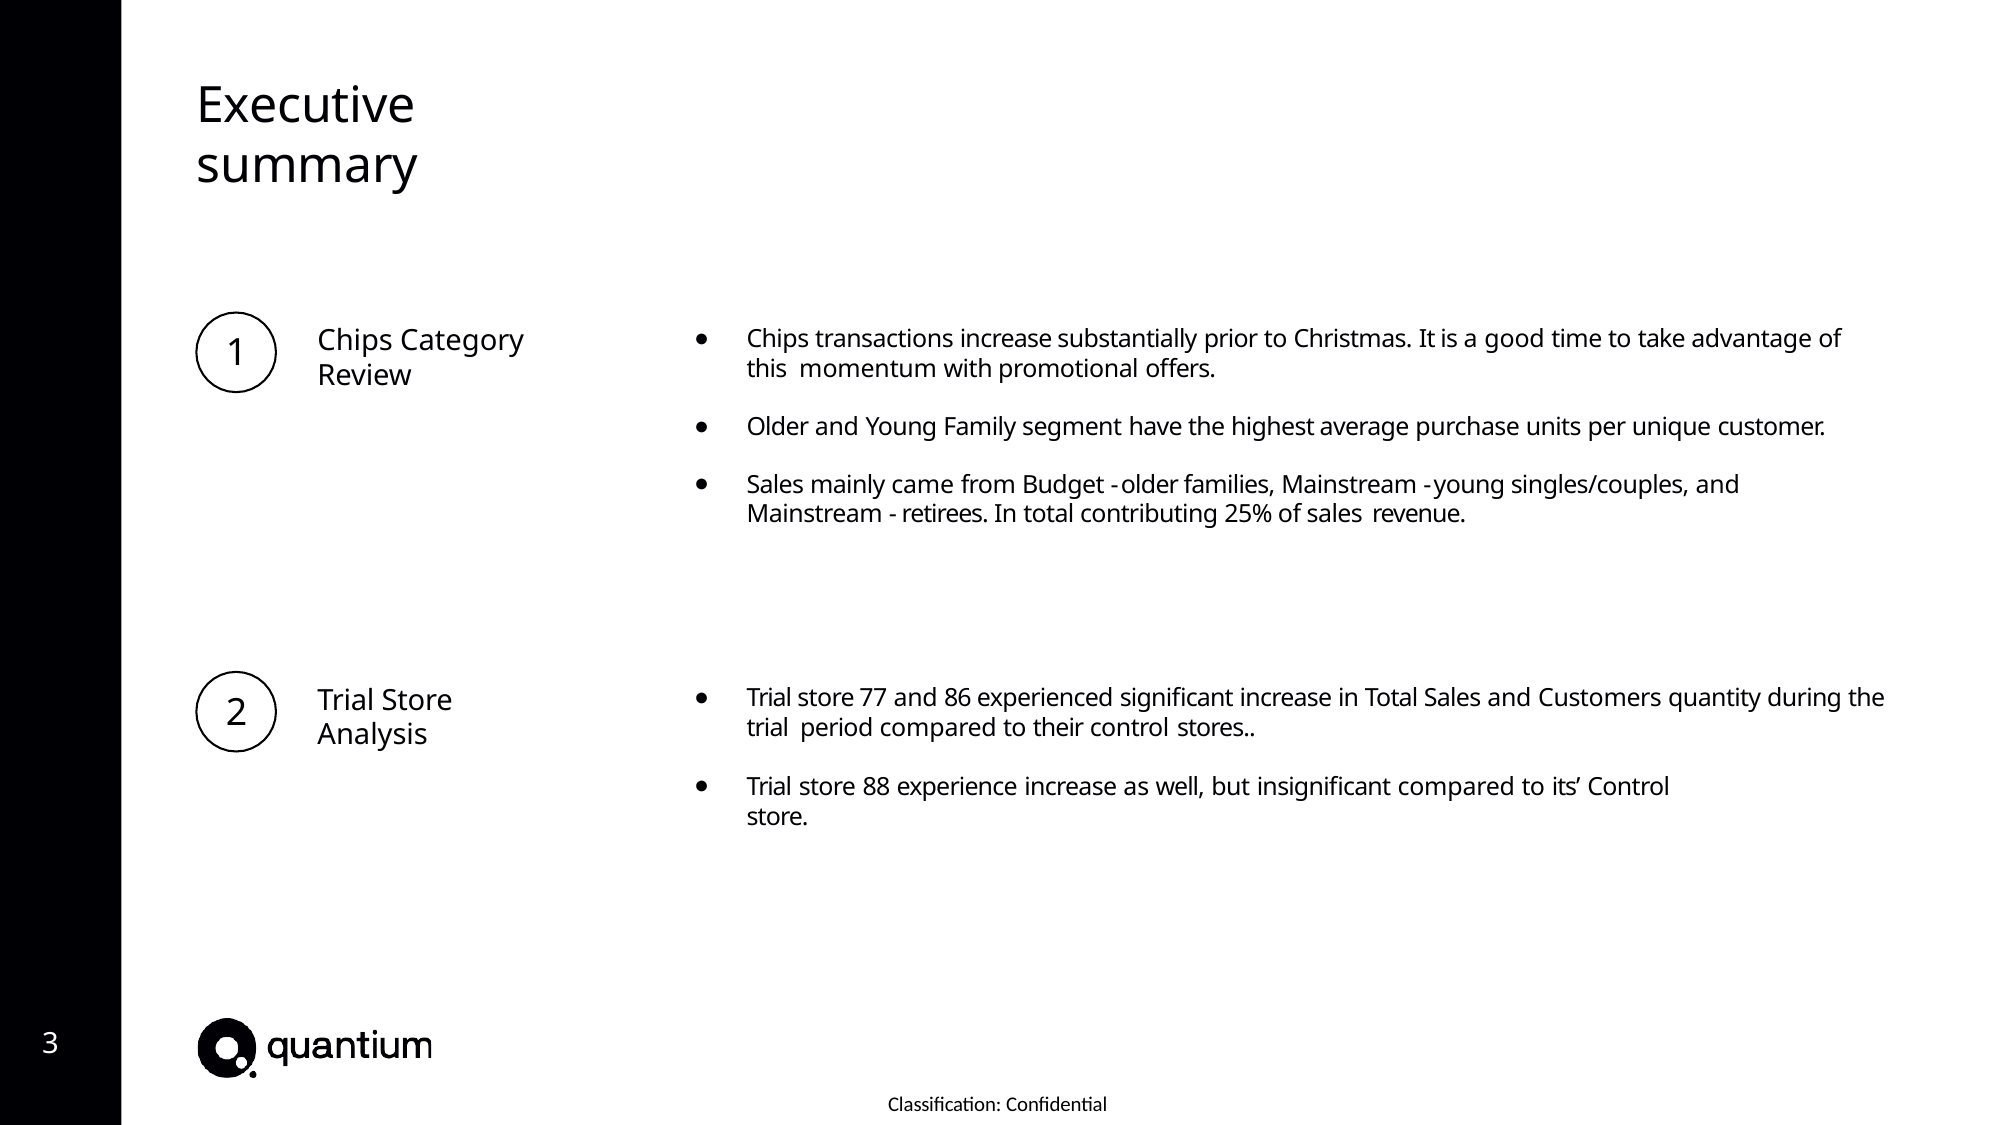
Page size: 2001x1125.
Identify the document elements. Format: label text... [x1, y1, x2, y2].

text_box Trial Store Analysis [315, 678, 568, 751]
footer Classification: Confidential [886, 1093, 1114, 1125]
text_box Older and Young Family segment have the highest average purchase units per unique customer. Sales mainly came from Budget - older families, Mainstream - young singles/couples, and Mainstream - retirees. In total contributing 25% of sales revenue. [692, 408, 1873, 528]
text_box Trial store 88 experience increase as well, but insigniﬁcant compared to its’ Control store. [692, 768, 1715, 831]
text_box [196, 312, 276, 393]
slide_number 10 [35, 1028, 81, 1125]
text_box [197, 1018, 432, 1078]
title Executive summary [194, 70, 632, 261]
text_box 1 [223, 326, 249, 374]
text_box 2 [223, 685, 249, 733]
text_box Trial store 77 and 86 experienced signiﬁcant increase in Total Sales and Customers quantity during the trial period compared to their control stores.. [692, 679, 1909, 742]
text_box Chips Category Review [315, 319, 616, 392]
text_box [196, 671, 276, 752]
text_box Chips transactions increase substantially prior to Christmas. It is a good time to take advantage of this momentum with promotional offers. [692, 319, 1860, 383]
